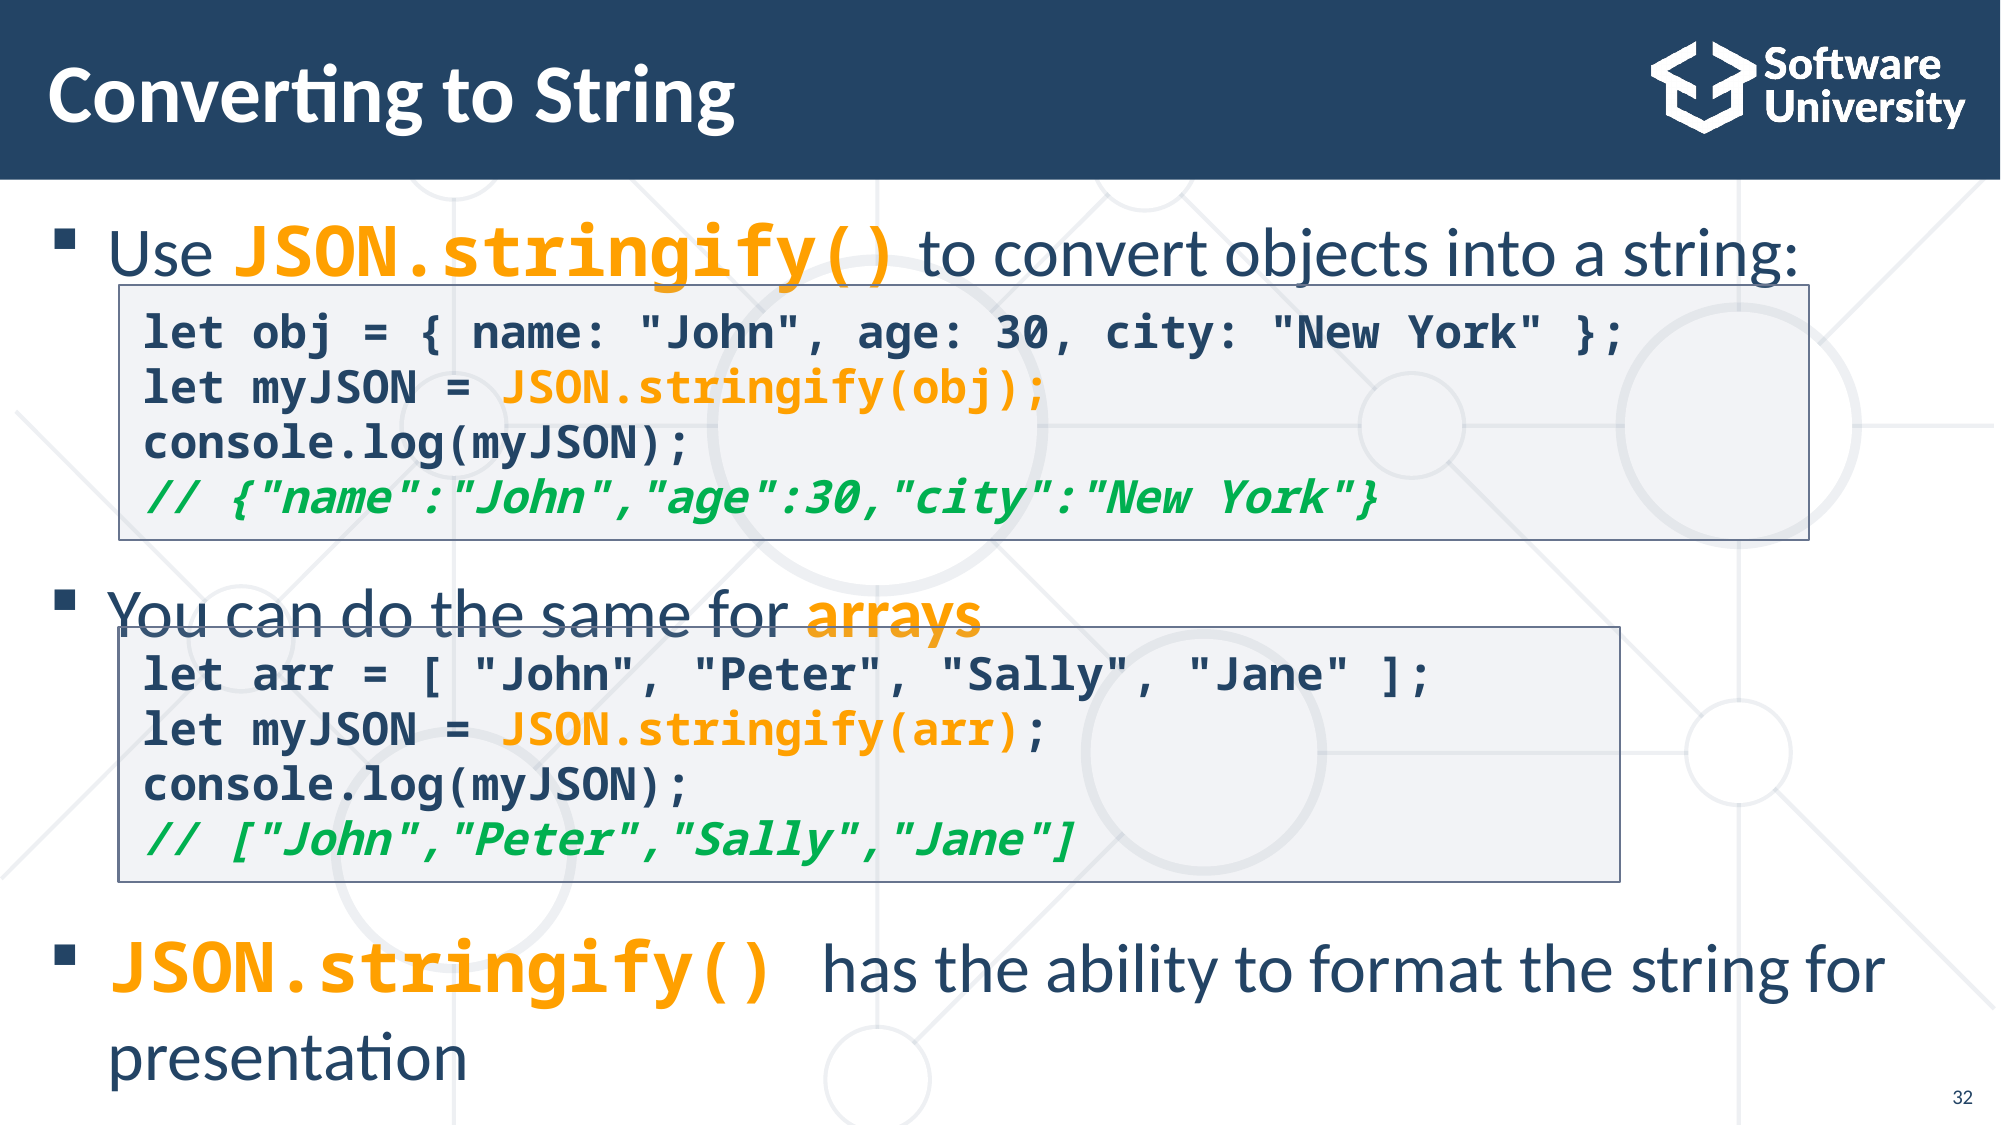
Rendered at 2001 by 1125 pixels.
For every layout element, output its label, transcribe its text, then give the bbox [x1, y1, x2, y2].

text_box let obj = { name: "John", age: 30, city: "New York" }; let myJSON = JSON.stringify(obj); console.log(myJSON); // {"name":"John","age":30,"city":"New York"} [118, 285, 1809, 541]
slide_number 32 [1927, 1067, 1989, 1117]
list Use JSON.stringify() to convert objects into a string: You can do the same for arrays JSON.stringify() has the ability to format the string for presentation [31, 196, 1970, 1104]
picture [1651, 41, 1966, 134]
title Converting to String [31, 16, 1625, 162]
text_box let arr = [ "John", "Peter", "Sally", "Jane" ]; let myJSON = JSON.stringify(arr); console.log(myJSON); // ["John","Peter","Sally","Jane"] [118, 626, 1621, 883]
